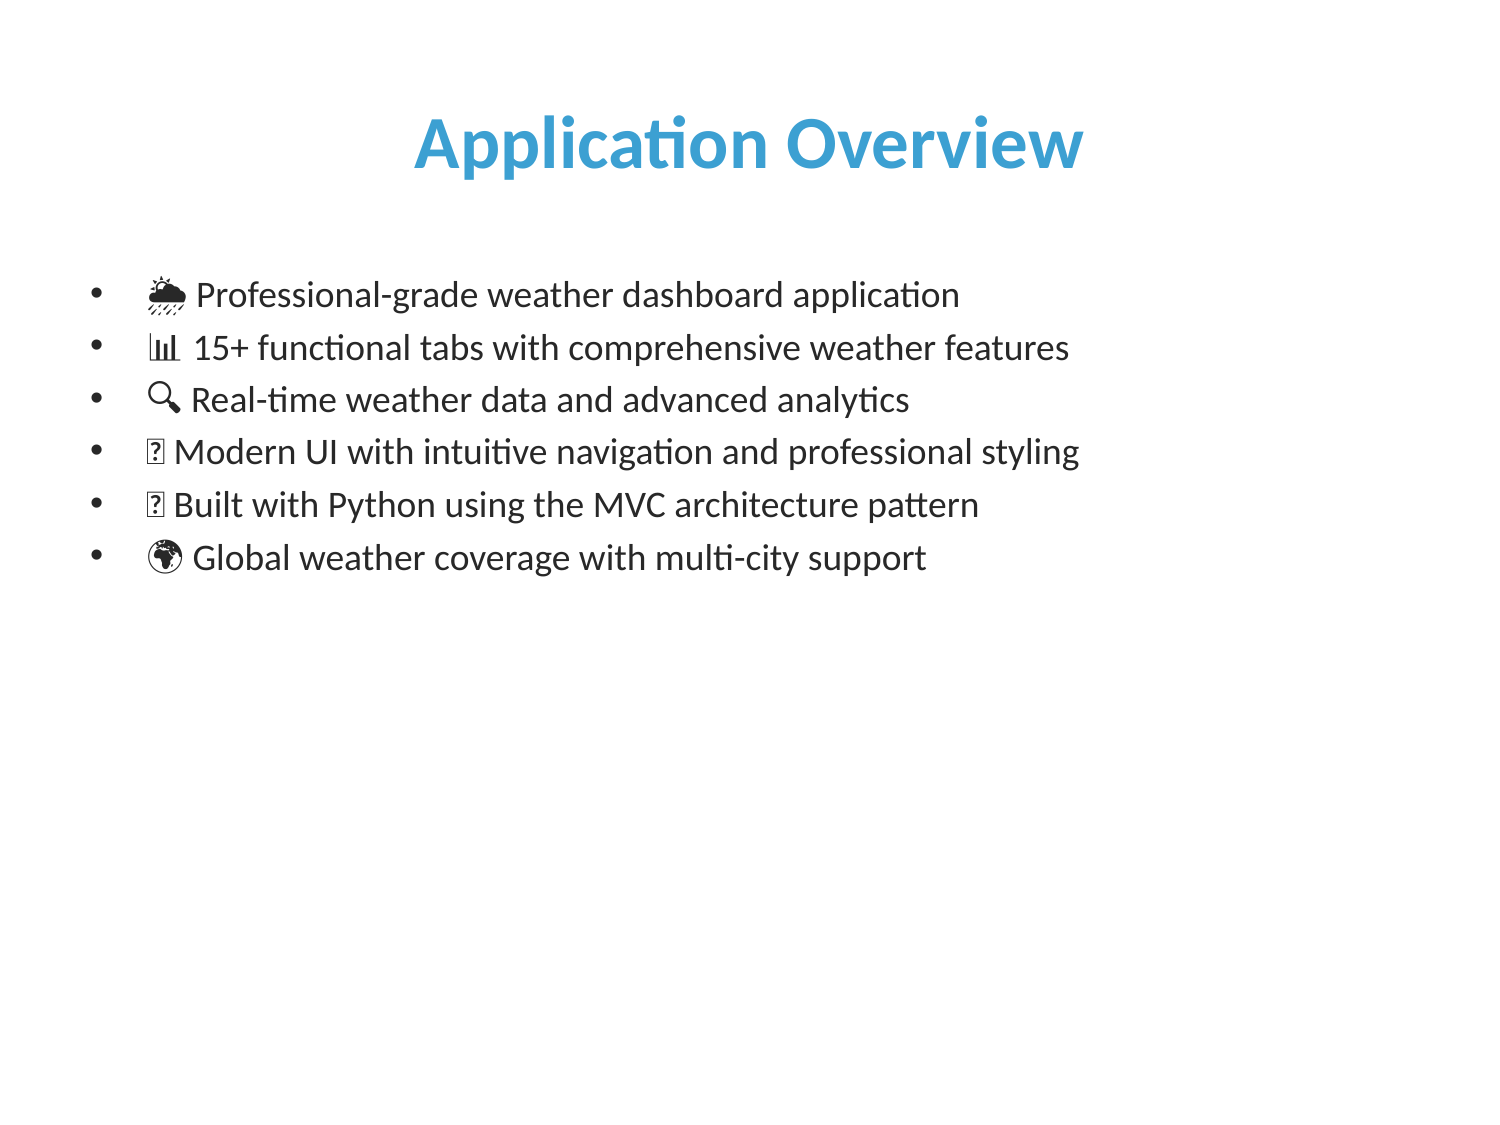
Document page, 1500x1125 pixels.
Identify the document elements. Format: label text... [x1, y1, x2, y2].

title Application Overview [75, 45, 1425, 233]
list 🌦️ Professional-grade weather dashboard application 📊 15+ functional tabs with comprehensive weather features 🔍 Real-time weather data and advanced analytics 📱 Modern UI with intuitive navigation and professional styling 🔧 Built with Python using the MVC architecture pattern 🌍 Global weather coverage with multi-city support [75, 262, 1425, 1005]
